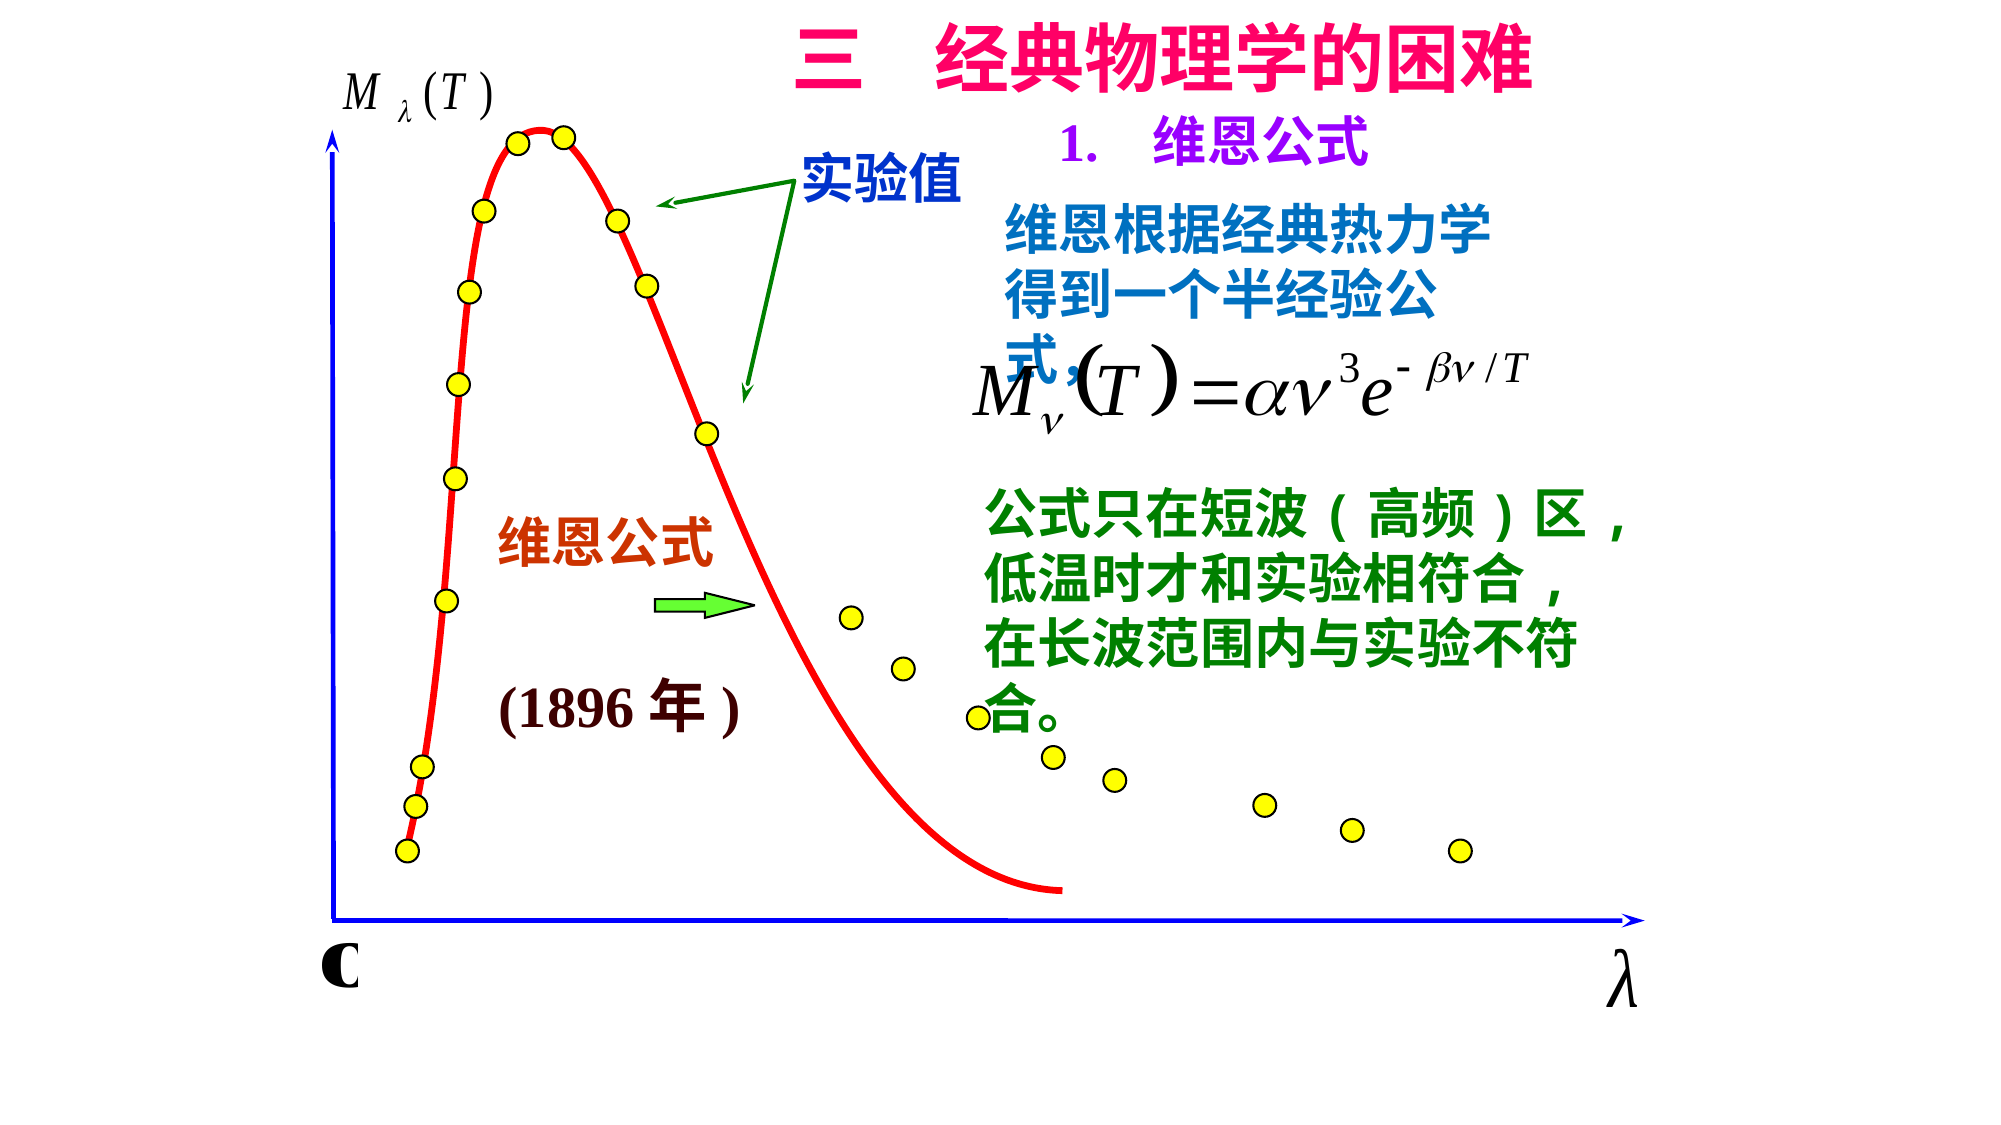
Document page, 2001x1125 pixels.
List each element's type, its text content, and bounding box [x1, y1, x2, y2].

text_box 三 经典物理学的困难 [777, 3, 1550, 53]
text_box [309, 54, 1655, 1029]
